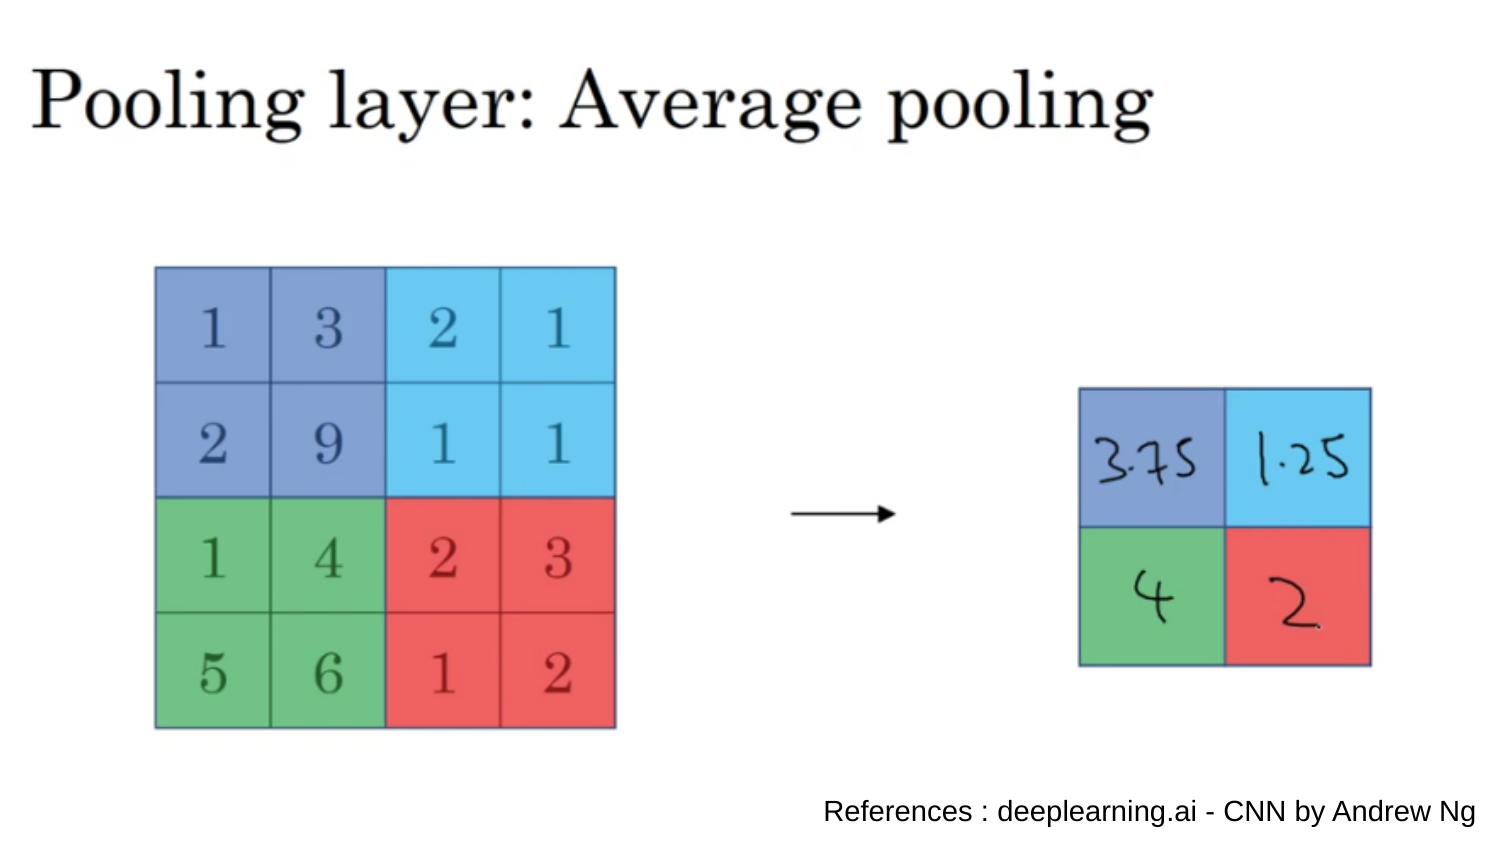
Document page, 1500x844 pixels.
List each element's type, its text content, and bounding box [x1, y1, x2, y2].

picture [23, 41, 1477, 803]
text_box References : deeplearning.ai - CNN by Andrew Ng [808, 777, 1500, 844]
